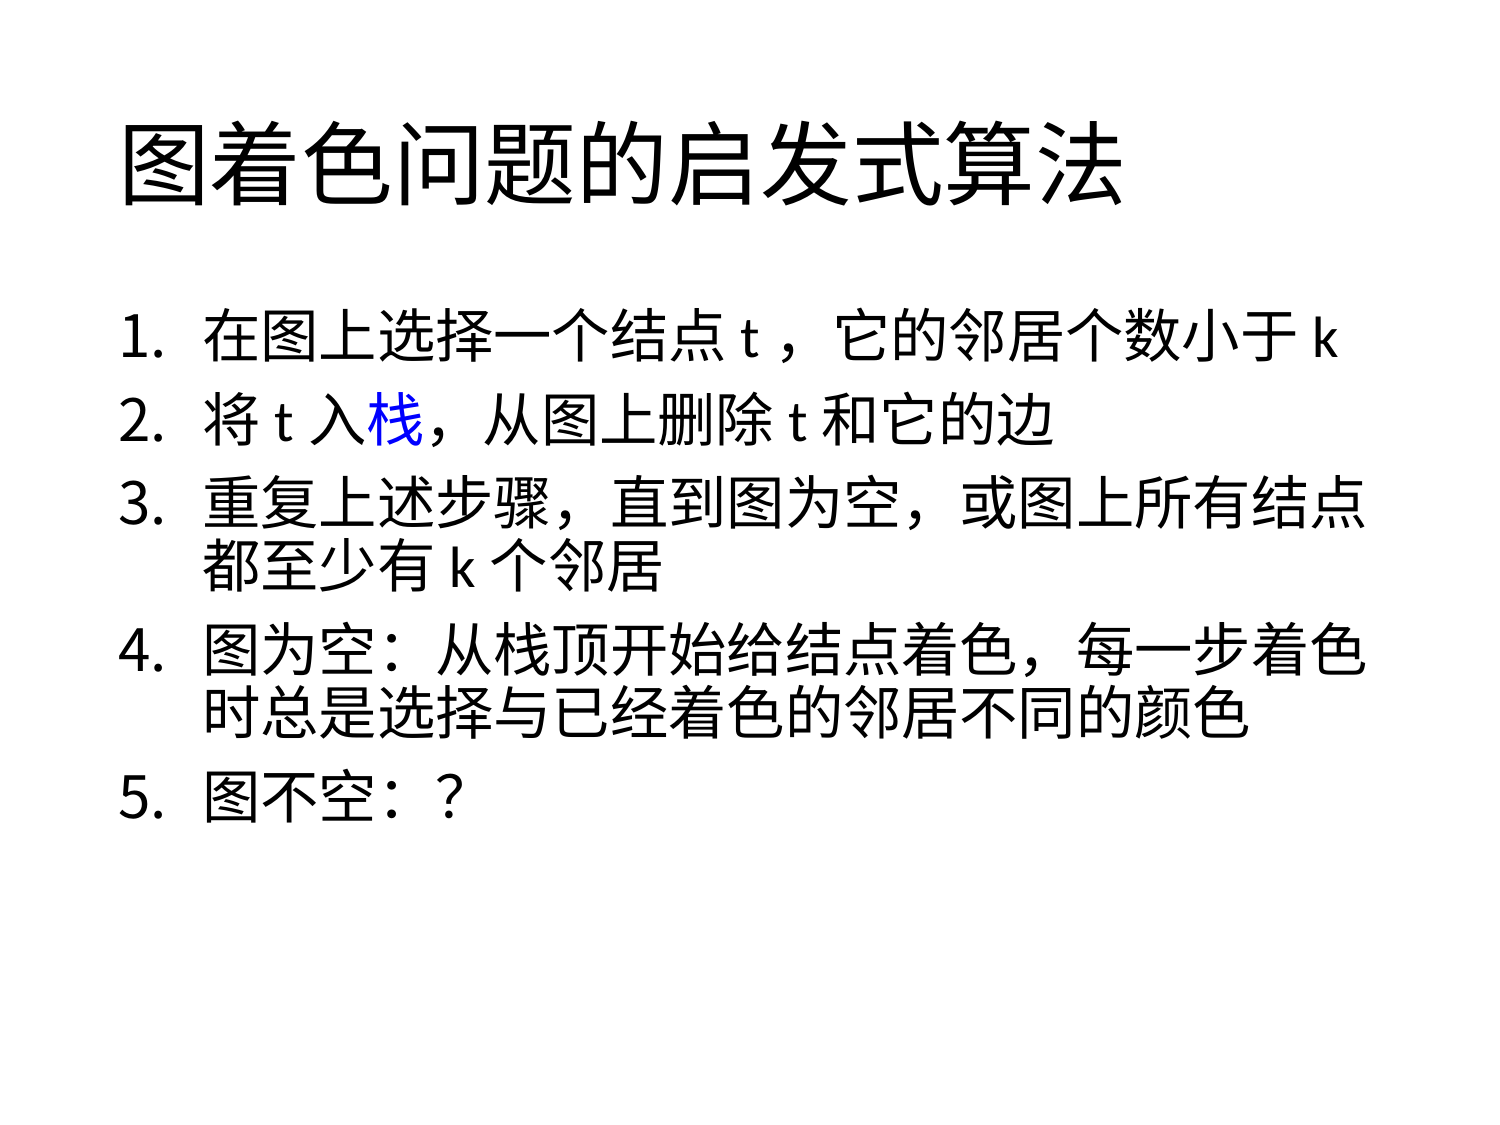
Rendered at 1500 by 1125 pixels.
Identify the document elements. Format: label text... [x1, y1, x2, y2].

title 图着色问题的启发式算法 [103, 59, 1397, 278]
list 在图上选择一个结点t，它的邻居个数小于k 将t入栈，从图上删除t和它的边 重复上述步骤，直到图为空，或图上所有结点都至少有k个邻居 图为空：从栈顶开始给结点着色，每一步着色时总是选择与已经着色的邻居不同的颜色 图不空：？ [103, 299, 1397, 1014]
